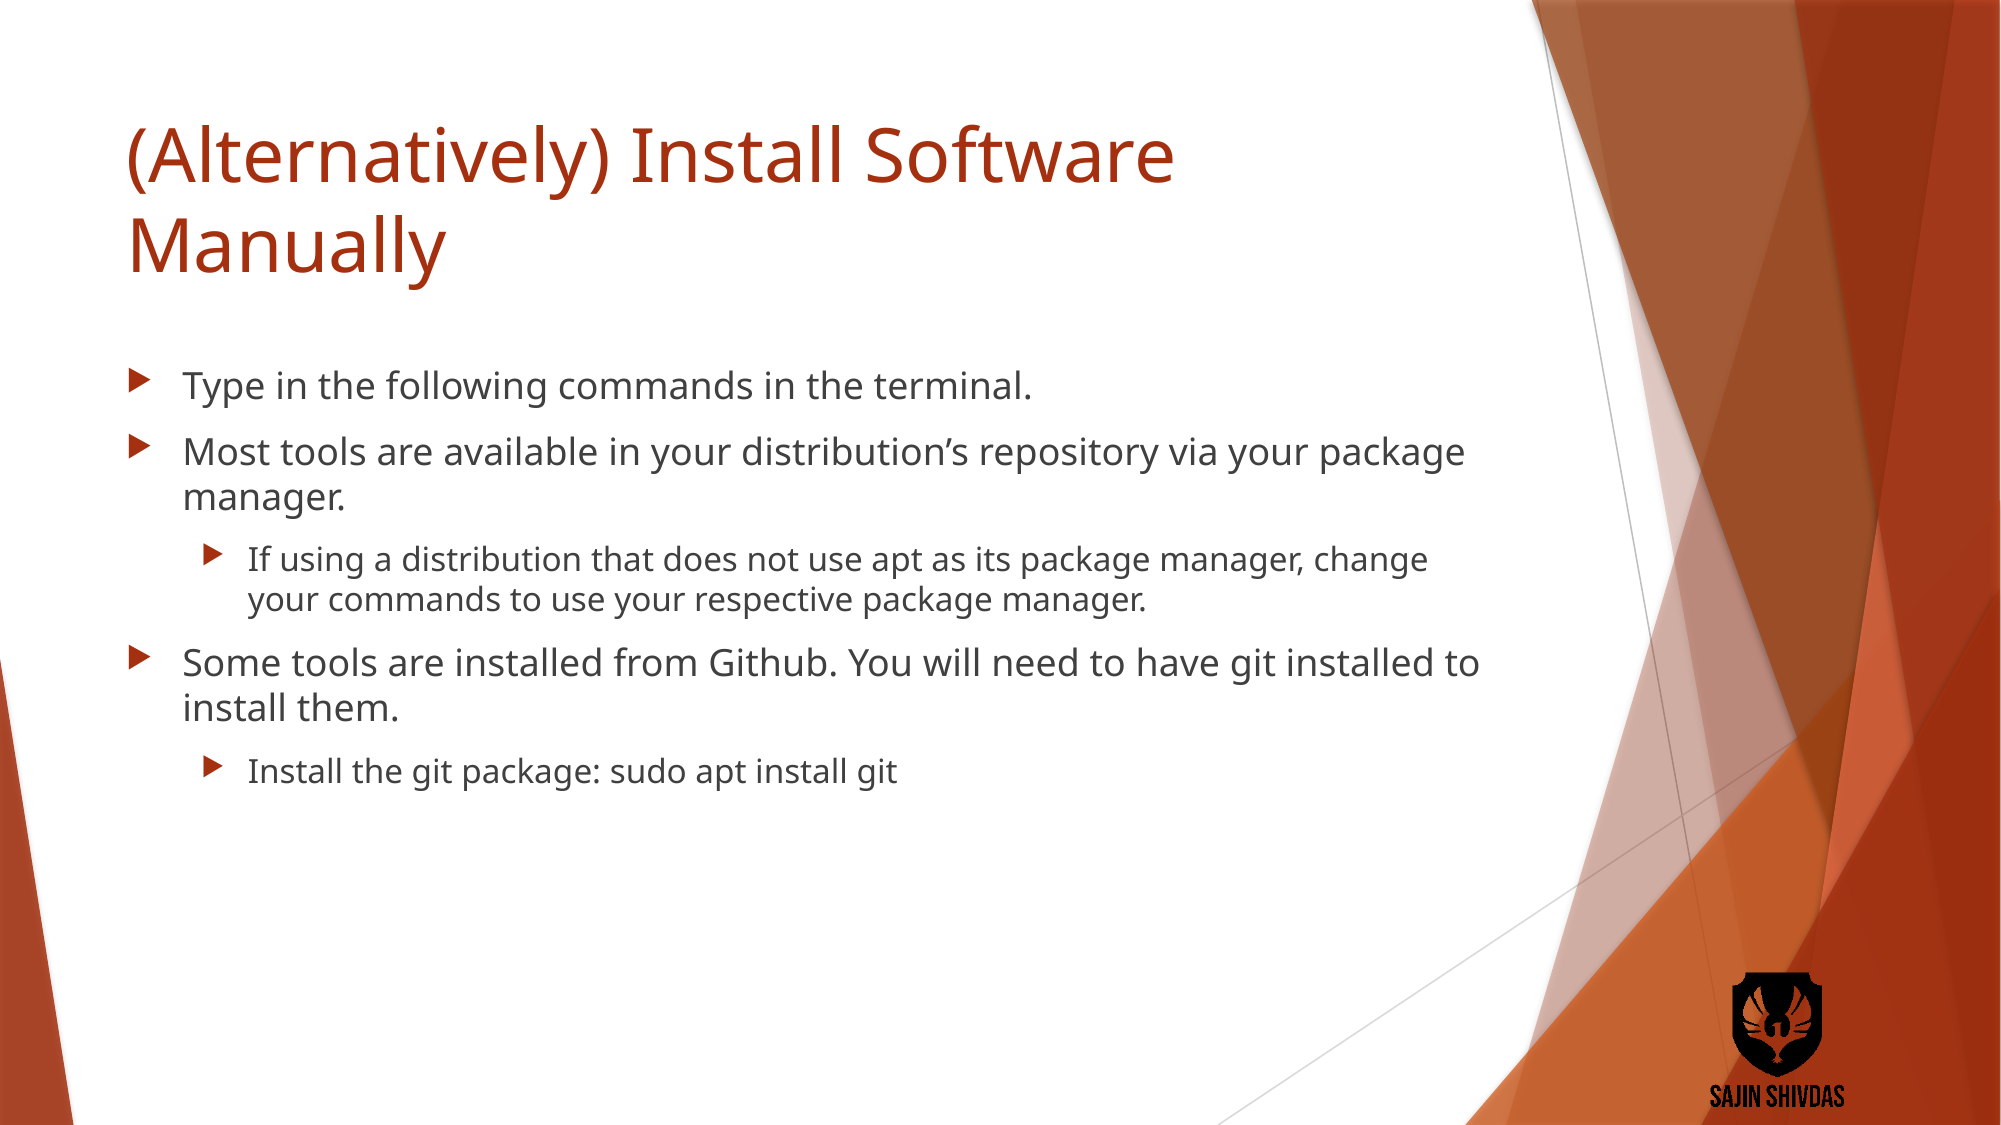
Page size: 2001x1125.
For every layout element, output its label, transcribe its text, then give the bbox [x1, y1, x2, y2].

title (Alternatively) Install Software Manually [111, 99, 1522, 317]
list Type in the following commands in the terminal. Most tools are available in your distribution’s repository via your package manager. If using a distribution that does not use apt as its package manager, change your commands to use your respective package manager. Some tools are installed from Github. You will need to have git installed to install them. Install the git package: sudo apt install git [111, 354, 1522, 992]
picture [1695, 958, 1863, 1125]
